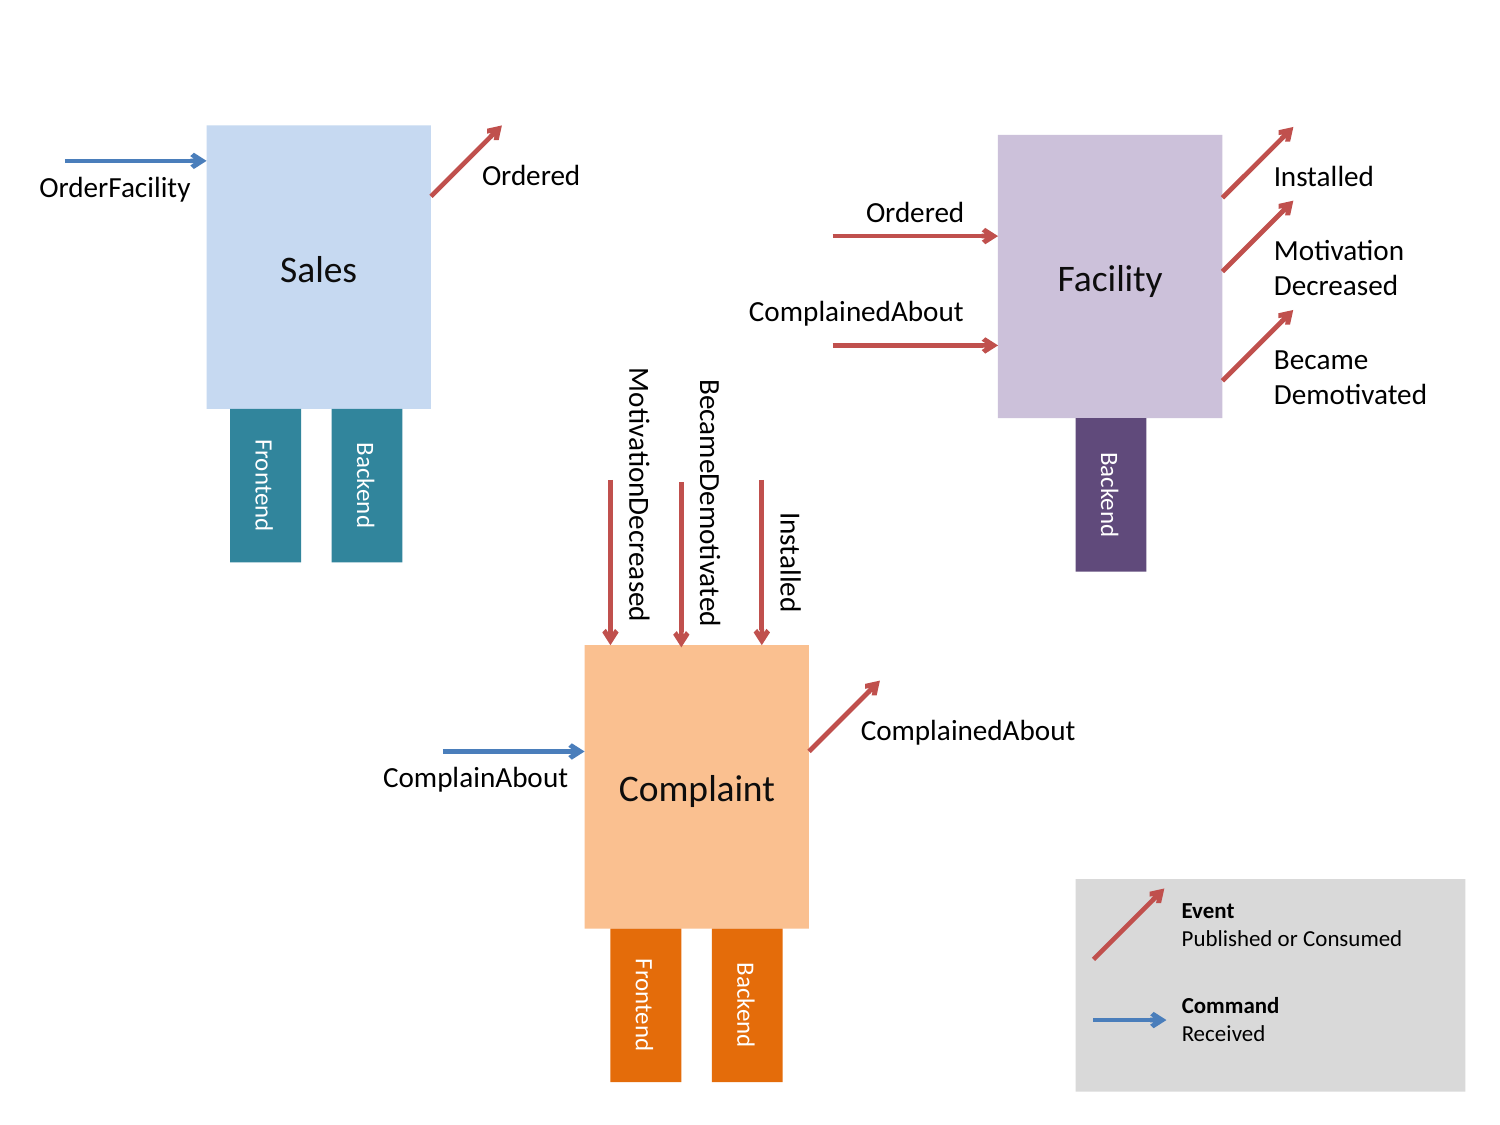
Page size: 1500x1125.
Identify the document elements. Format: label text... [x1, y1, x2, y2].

text_box Ordered [851, 186, 980, 235]
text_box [1222, 126, 1294, 198]
text_box Installed [1299, 150, 1389, 201]
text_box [1222, 200, 1294, 272]
text_box Facility [996, 133, 1224, 420]
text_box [1222, 309, 1294, 381]
text_box MotivationDecreased [616, 573, 666, 638]
text_box Installed [767, 571, 818, 628]
text_box ComplainAbout [368, 750, 584, 801]
text_box ComplainedAbout [884, 704, 1091, 754]
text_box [808, 680, 881, 752]
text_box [1075, 878, 1466, 1092]
text_box OrderFacility [24, 160, 206, 211]
text_box Frontend [228, 407, 303, 564]
text_box MotivationDecreased [616, 352, 666, 561]
text_box BecameDemotivated [687, 573, 737, 642]
text_box BecameDemotivated [687, 364, 737, 561]
text_box Ordered [506, 148, 596, 199]
text_box Frontend [608, 927, 683, 1084]
text_box Motivation Decreased [1259, 224, 1420, 309]
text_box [430, 125, 503, 197]
text_box ComplainedAbout [734, 284, 979, 335]
text_box Became Demotivated [1259, 333, 1443, 419]
text_box Backend [329, 407, 404, 564]
text_box Sales [204, 123, 433, 411]
text_box Complaint [582, 643, 811, 931]
text_box Backend [710, 927, 785, 1084]
text_box Installed [767, 497, 818, 561]
text_box Backend [1074, 416, 1149, 574]
